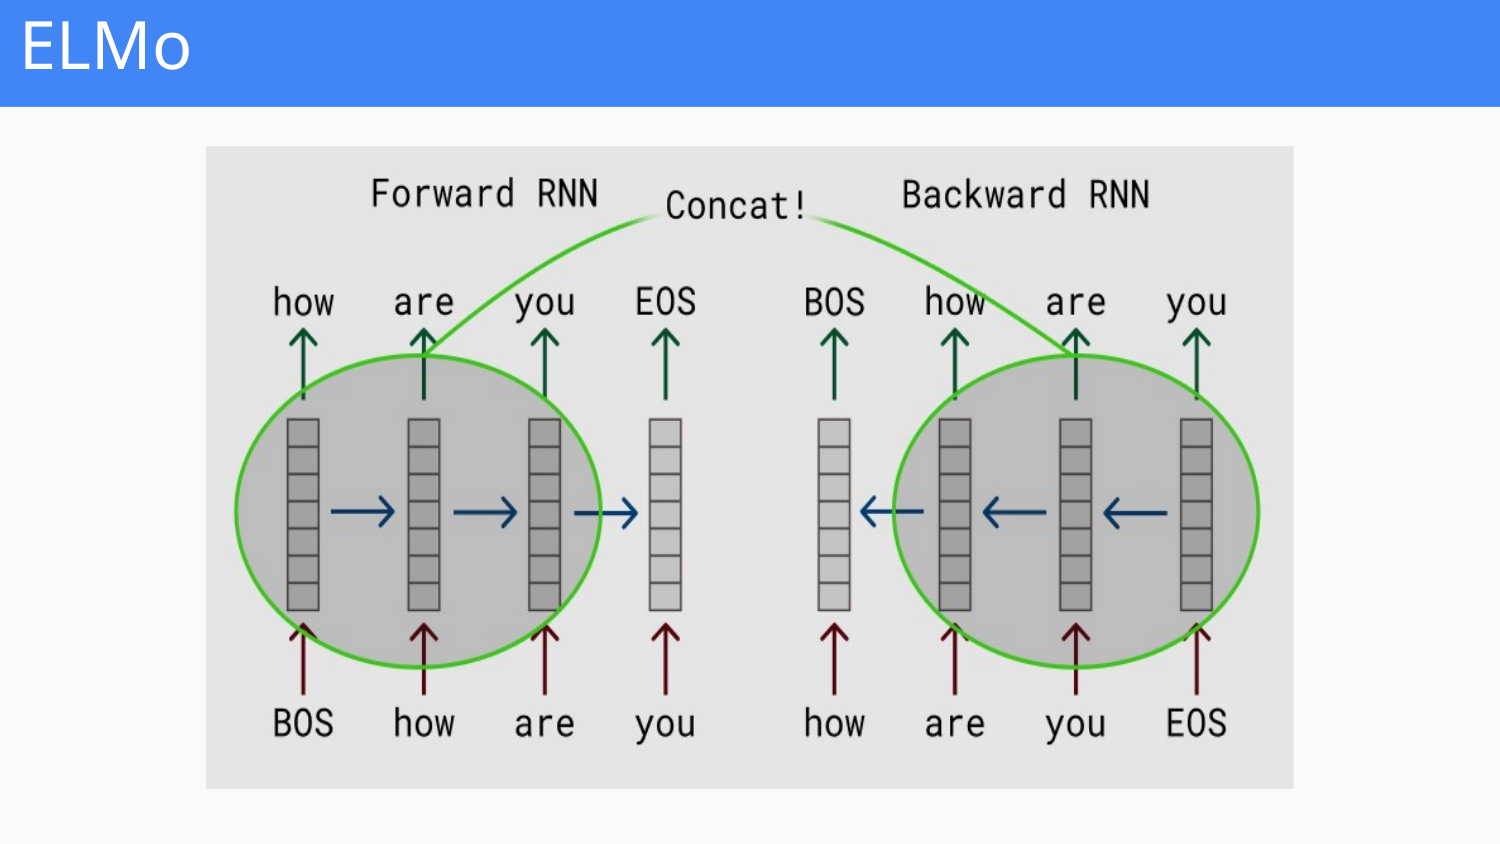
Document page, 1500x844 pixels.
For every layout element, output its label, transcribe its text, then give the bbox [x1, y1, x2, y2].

title ELMo [19, 3, 1481, 165]
text_box [206, 146, 1294, 789]
